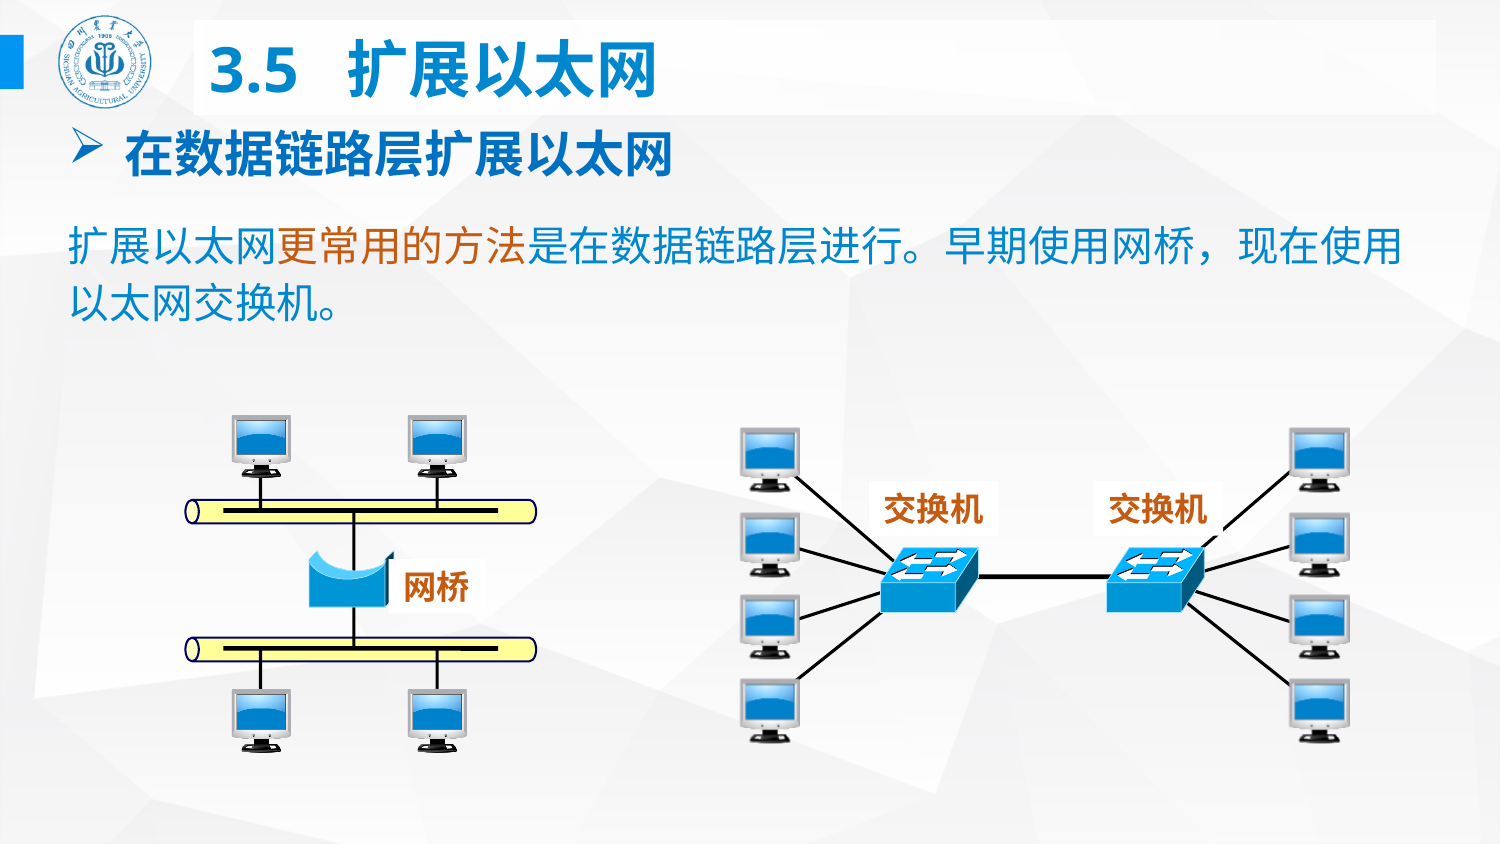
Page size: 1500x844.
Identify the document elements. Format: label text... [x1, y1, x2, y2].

picture [0, 0, 1500, 844]
title 3.5 扩展以太网 [194, 20, 1436, 114]
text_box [735, 425, 1354, 745]
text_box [185, 411, 537, 754]
text_box 在数据链路层扩展以太网 [53, 114, 1436, 190]
text_box 扩展以太网更常用的方法是在数据链路层进行。早期使用网桥，现在使用以太网交换机。 [53, 206, 1436, 334]
